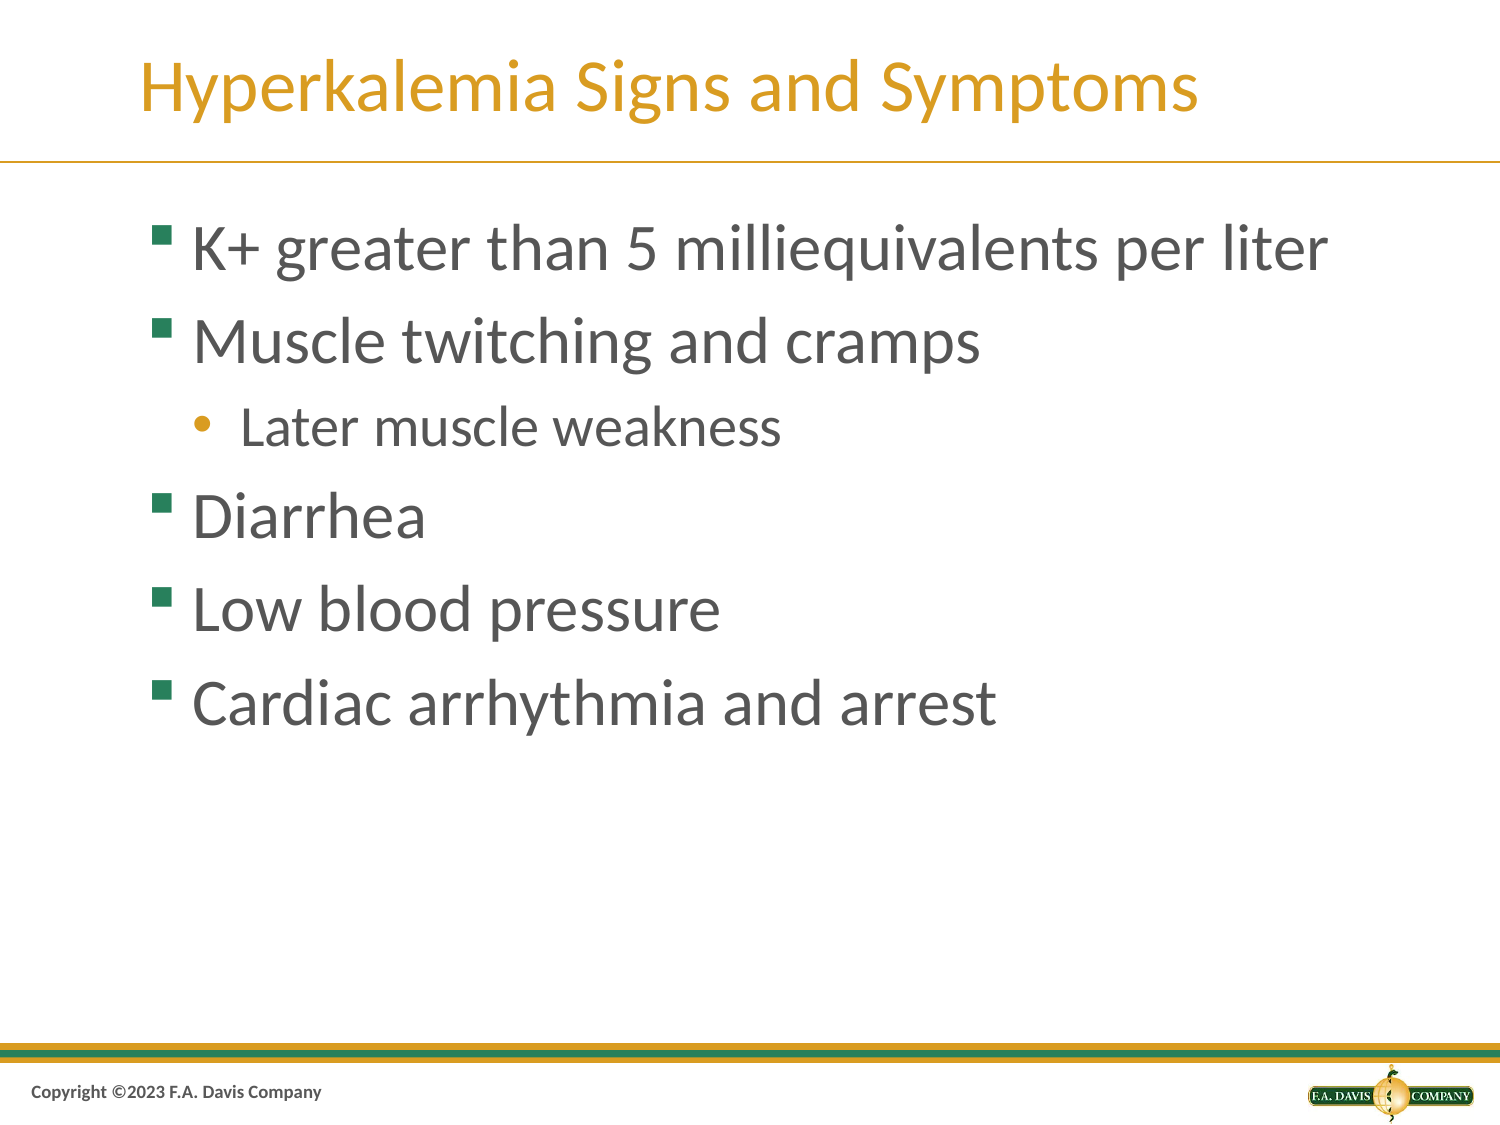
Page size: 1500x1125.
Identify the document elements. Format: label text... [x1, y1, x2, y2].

title Hyperkalemia Signs and Symptoms [124, 38, 1475, 136]
picture [0, 1043, 1500, 1050]
picture [1308, 1064, 1474, 1124]
list K+ greater than 5 milliequivalents per liter Muscle twitching and cramps Later muscle weakness Diarrhea Low blood pressure Cardiac arrhythmia and arrest [75, 196, 1425, 1025]
picture [0, 1058, 1500, 1063]
